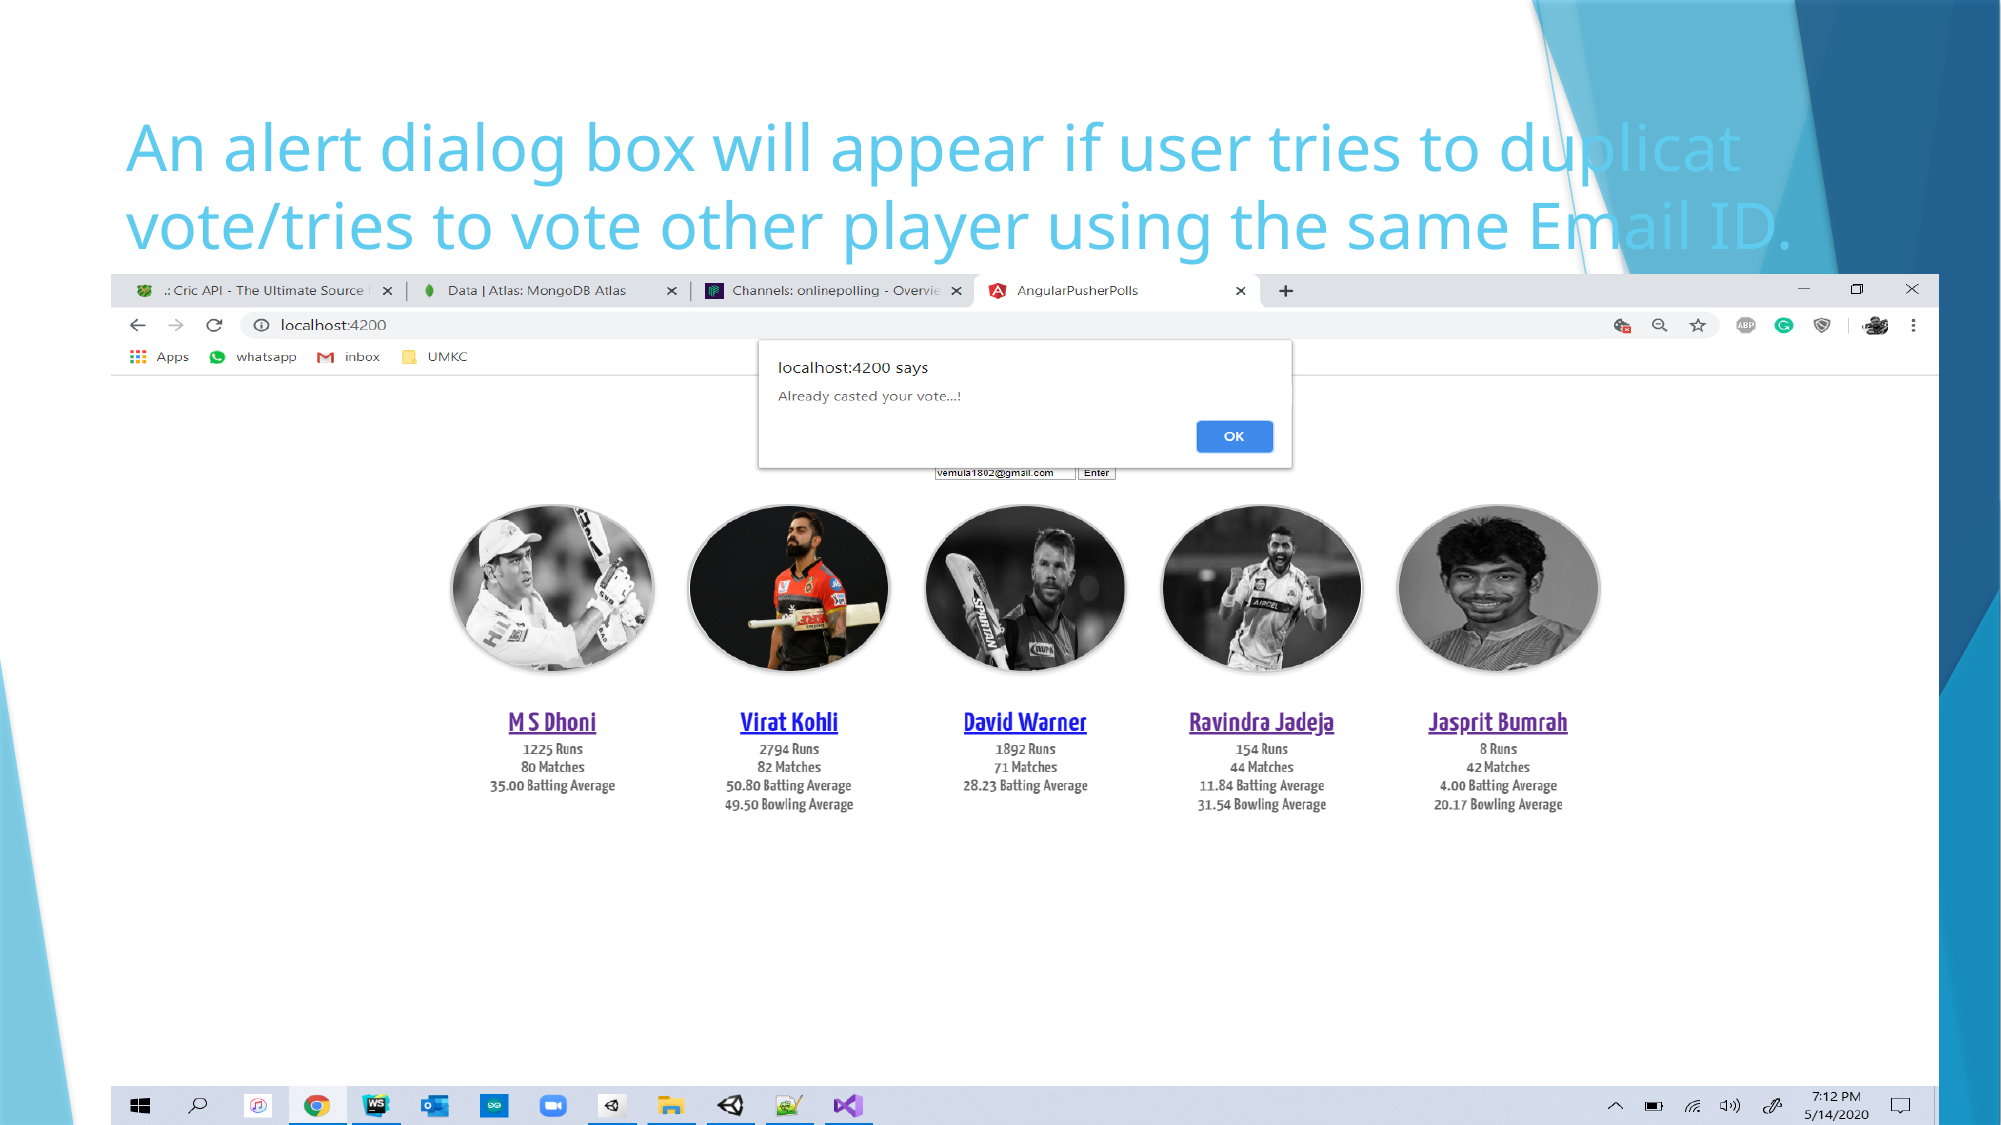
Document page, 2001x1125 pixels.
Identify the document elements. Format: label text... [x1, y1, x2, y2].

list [110, 274, 1939, 1125]
title An alert dialog box will appear if user tries to duplicat vote/tries to vote other player using the same Email ID. [111, 99, 1896, 274]
